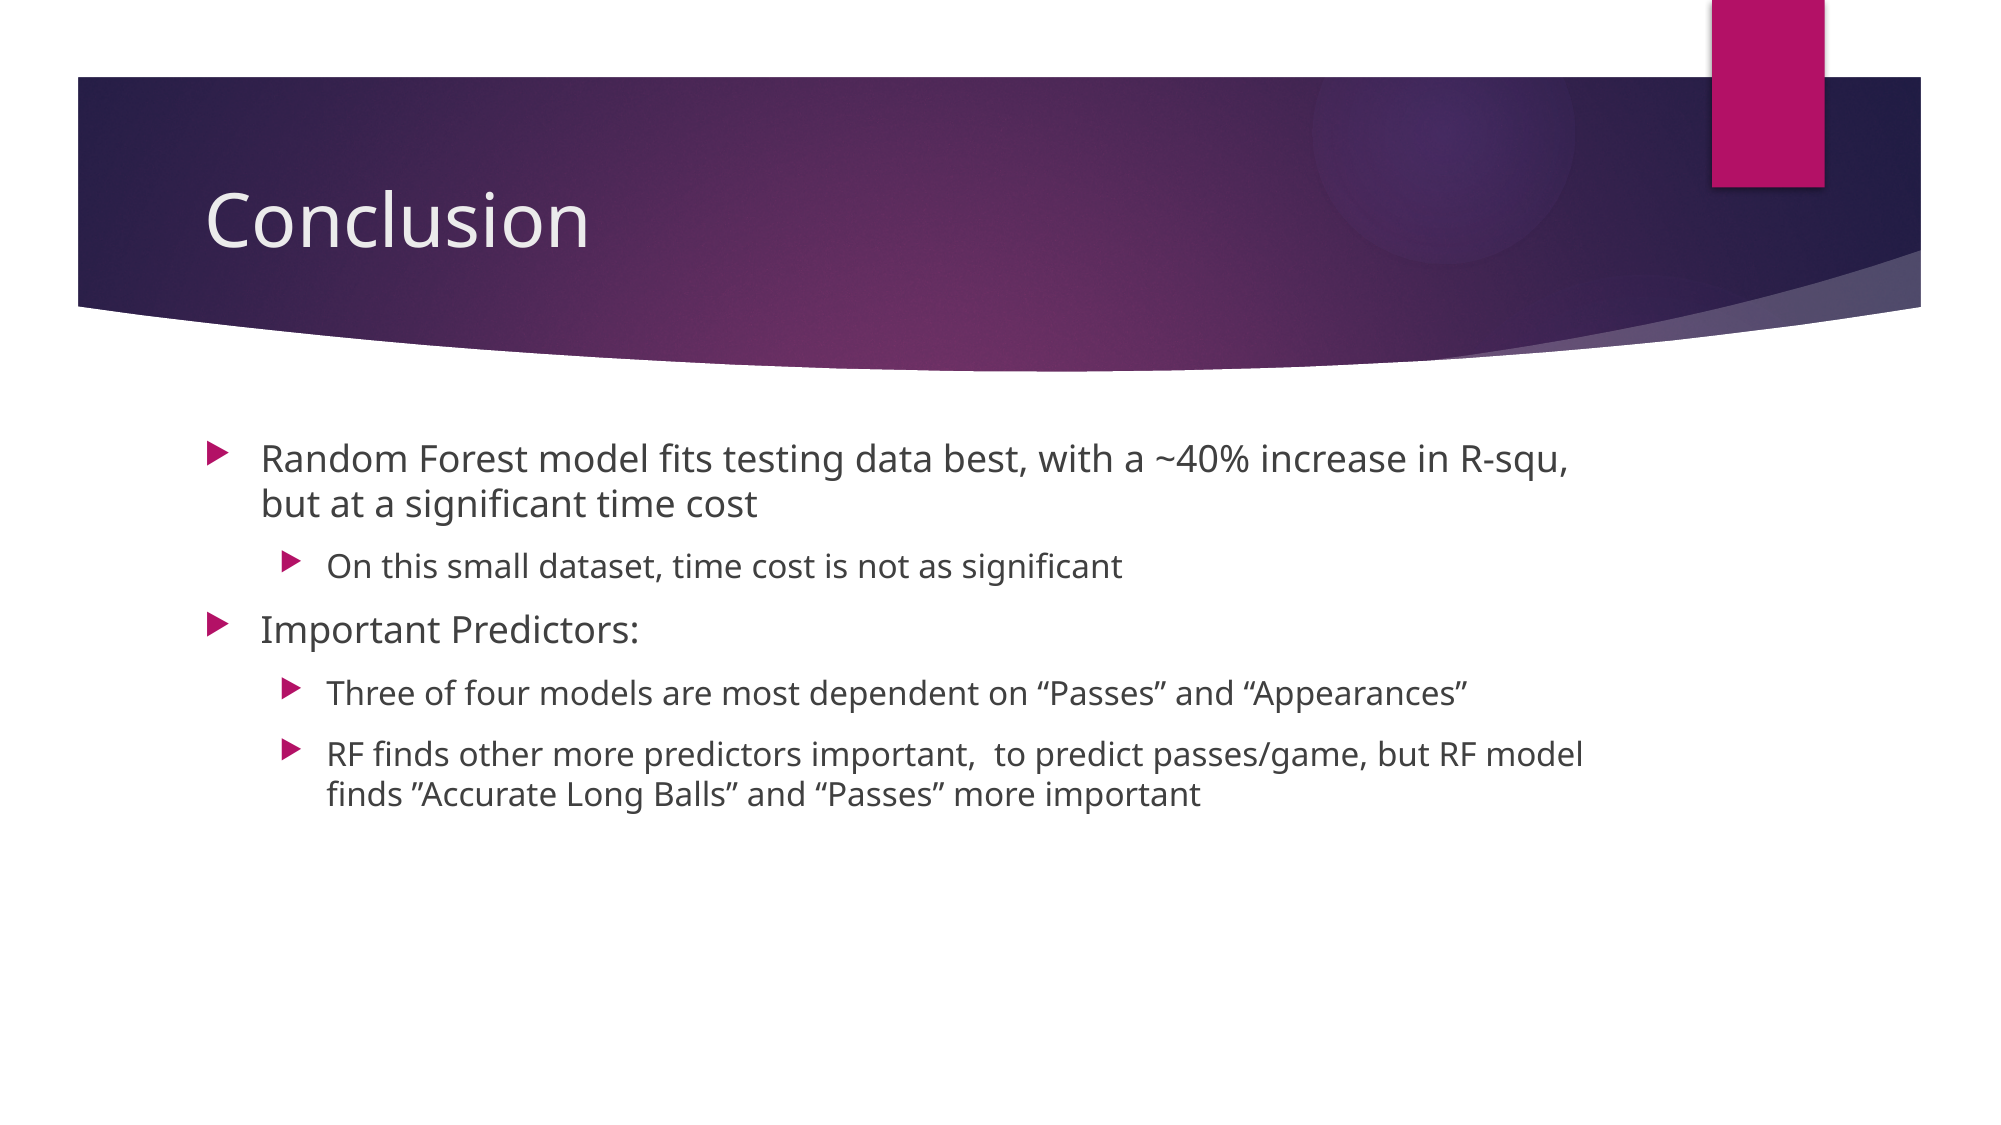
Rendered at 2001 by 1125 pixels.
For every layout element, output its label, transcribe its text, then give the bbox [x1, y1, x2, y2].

title Conclusion [189, 159, 1627, 276]
list Random Forest model fits testing data best, with a ~40% increase in R-squ, but at a significant time cost On this small dataset, time cost is not as significant Important Predictors: Three of four models are most dependent on “Passes” and “Appearances” RF finds other more predictors important, to predict passes/game, but RF model finds ”Accurate Long Balls” and “Passes” more important [189, 427, 1638, 988]
